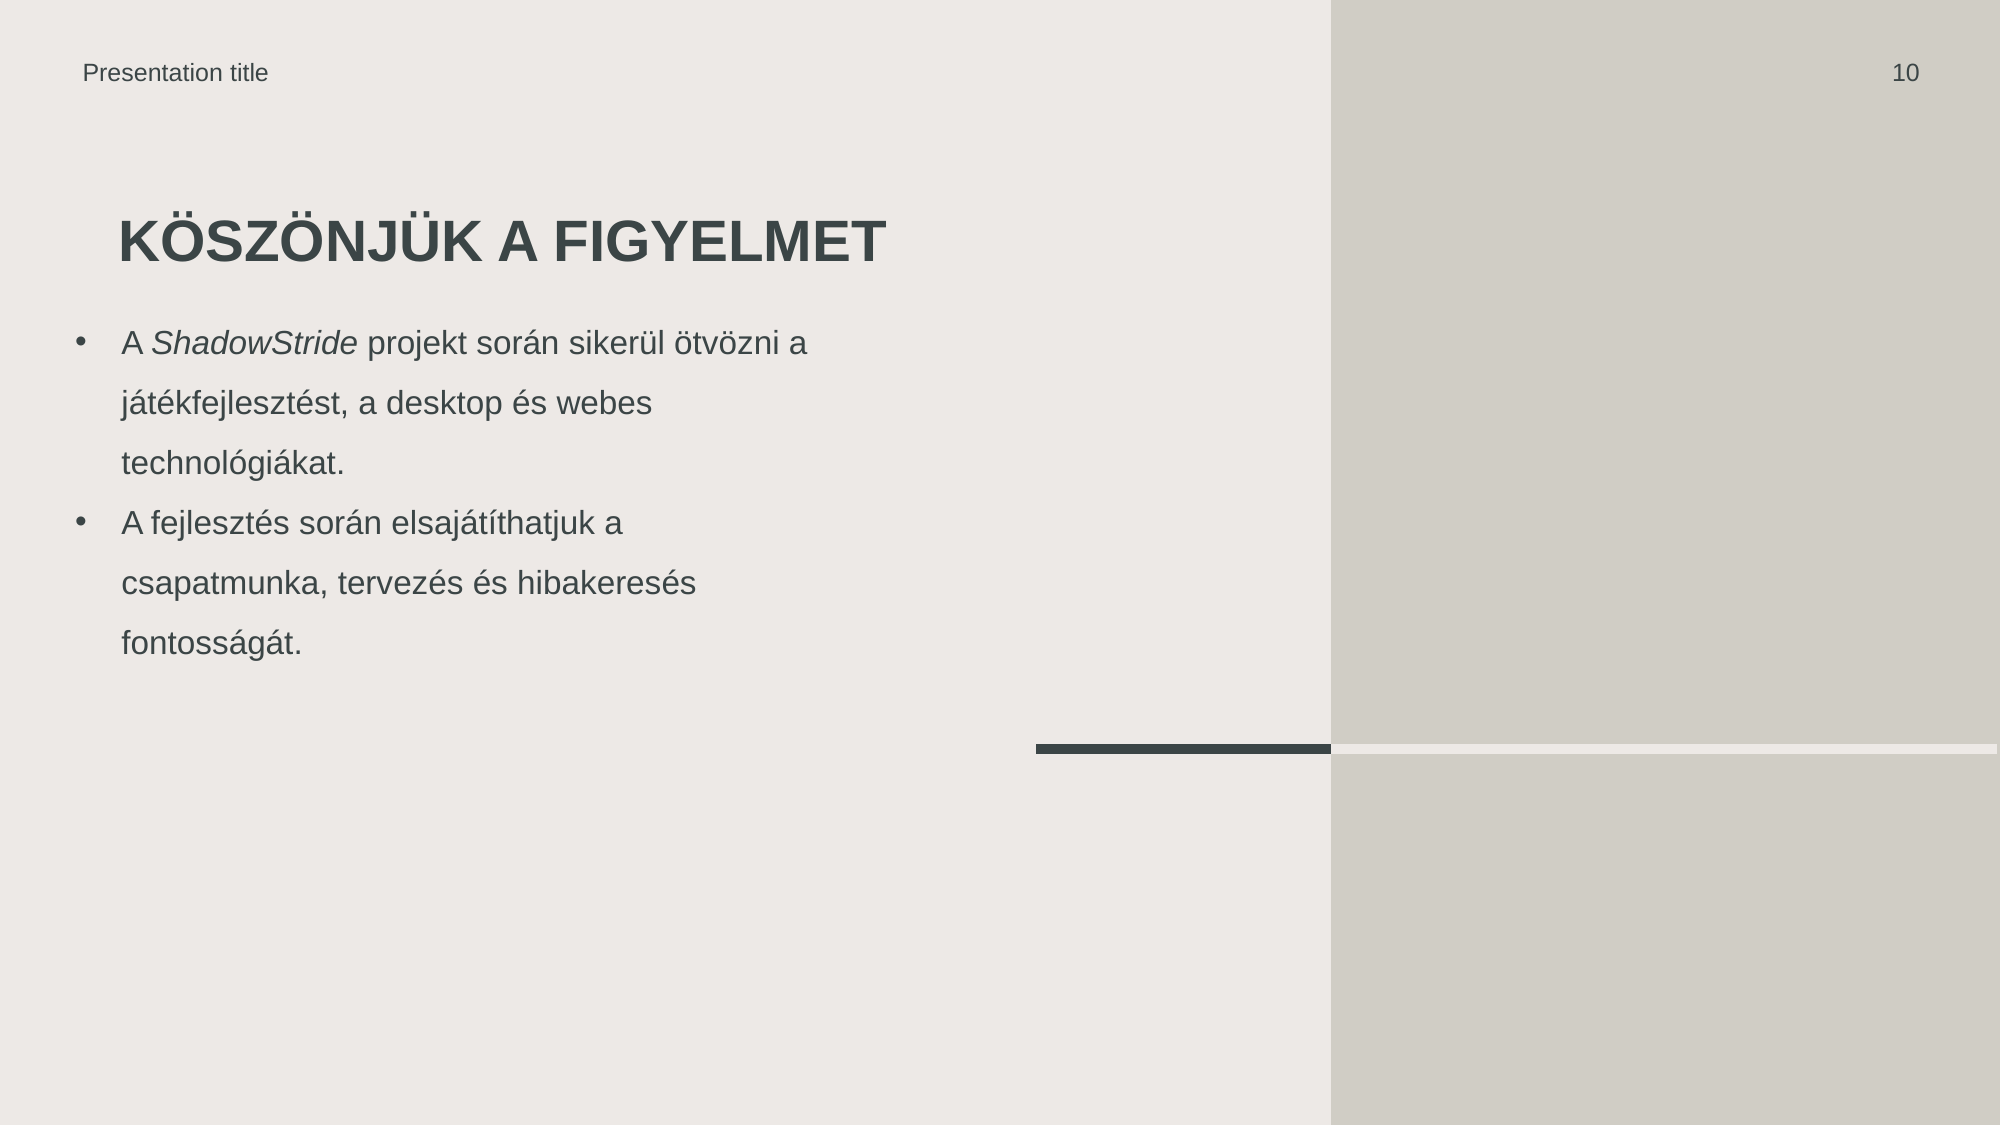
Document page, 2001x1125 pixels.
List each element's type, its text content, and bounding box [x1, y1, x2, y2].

slide_number 10 [1660, 49, 1935, 95]
list A ShadowStride projekt során sikerül ötvözni a játékfejlesztést, a desktop és webes technológiákat. A fejlesztés során elsajátíthatjuk a csapatmunka, tervezés és hibakeresés fontosságát. [60, 293, 840, 570]
list KÖSZÖNJÜK A FIGYELMET [103, 160, 1391, 281]
footer Presentation title [67, 49, 368, 95]
